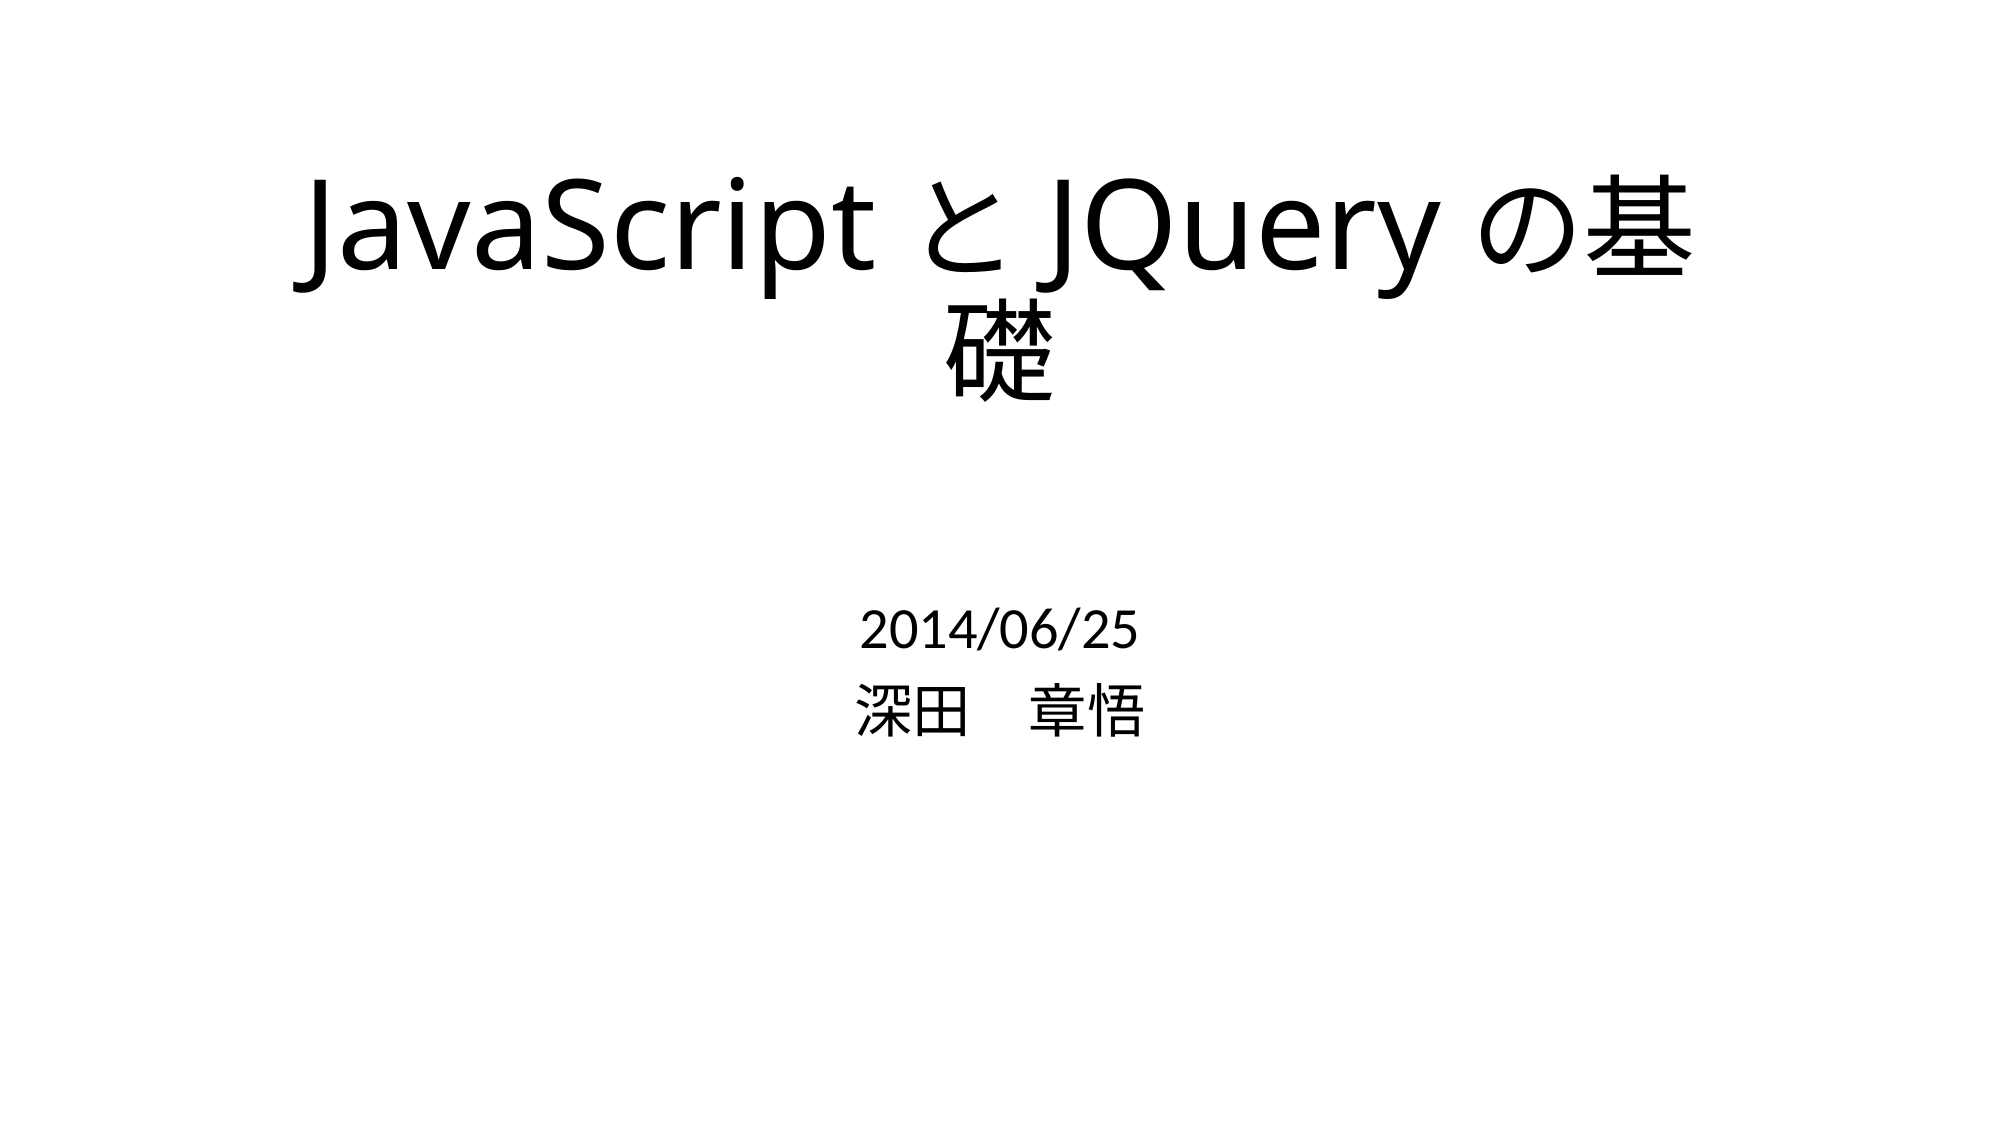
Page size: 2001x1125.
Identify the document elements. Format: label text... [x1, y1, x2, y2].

title JavaScriptとJQueryの基礎 [249, 184, 1750, 576]
subtitle 2014/06/25 深田 章悟 [249, 590, 1750, 863]
